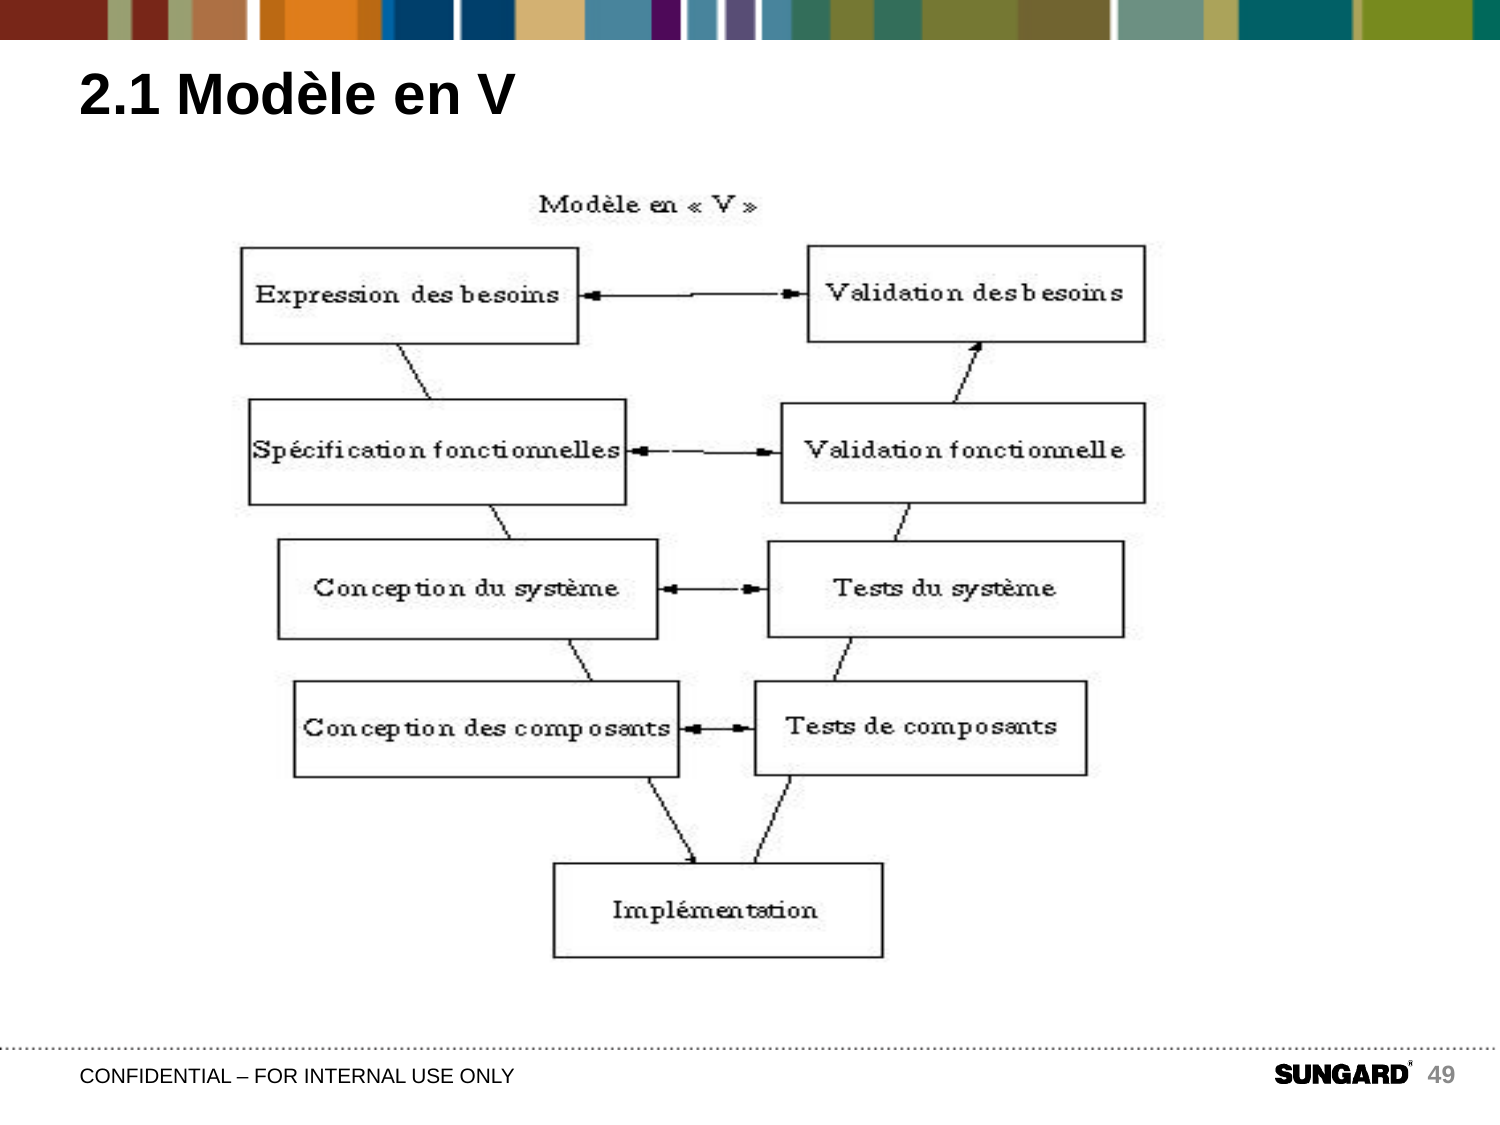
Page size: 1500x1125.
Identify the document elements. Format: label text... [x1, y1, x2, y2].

title 2.1 Modèle en V [79, 55, 1456, 146]
picture [0, 0, 1500, 40]
picture [0, 1043, 1500, 1050]
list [212, 165, 1213, 1022]
picture [1275, 1060, 1396, 1084]
slide_number 49 [1396, 1058, 1456, 1088]
